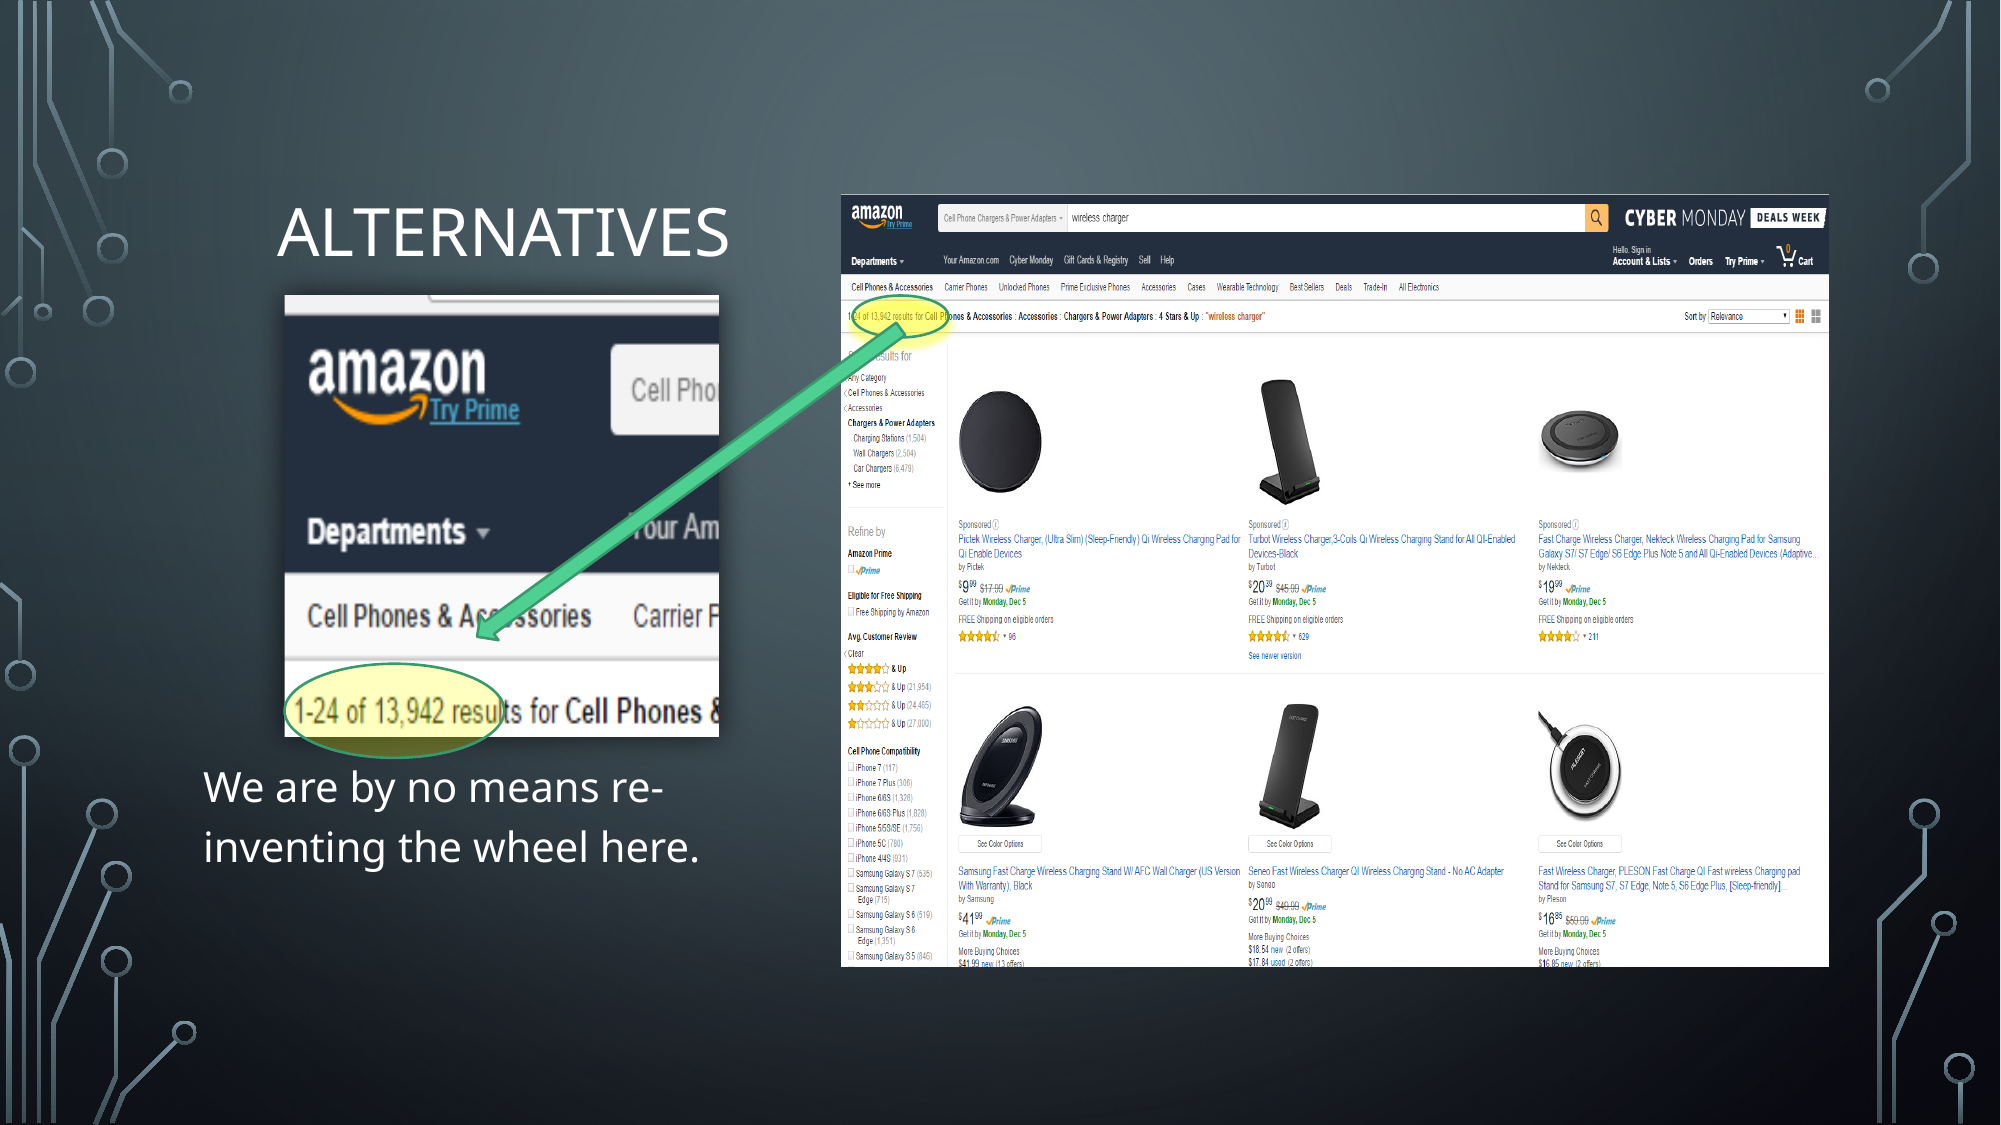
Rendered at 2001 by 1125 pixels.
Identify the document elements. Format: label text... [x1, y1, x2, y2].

picture [284, 295, 720, 738]
text_box [720, 361, 841, 472]
list We are by no means re-inventing the wheel here. [188, 743, 821, 950]
text_box [302, 738, 487, 760]
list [841, 193, 1829, 967]
title Alternatives [188, 99, 821, 369]
